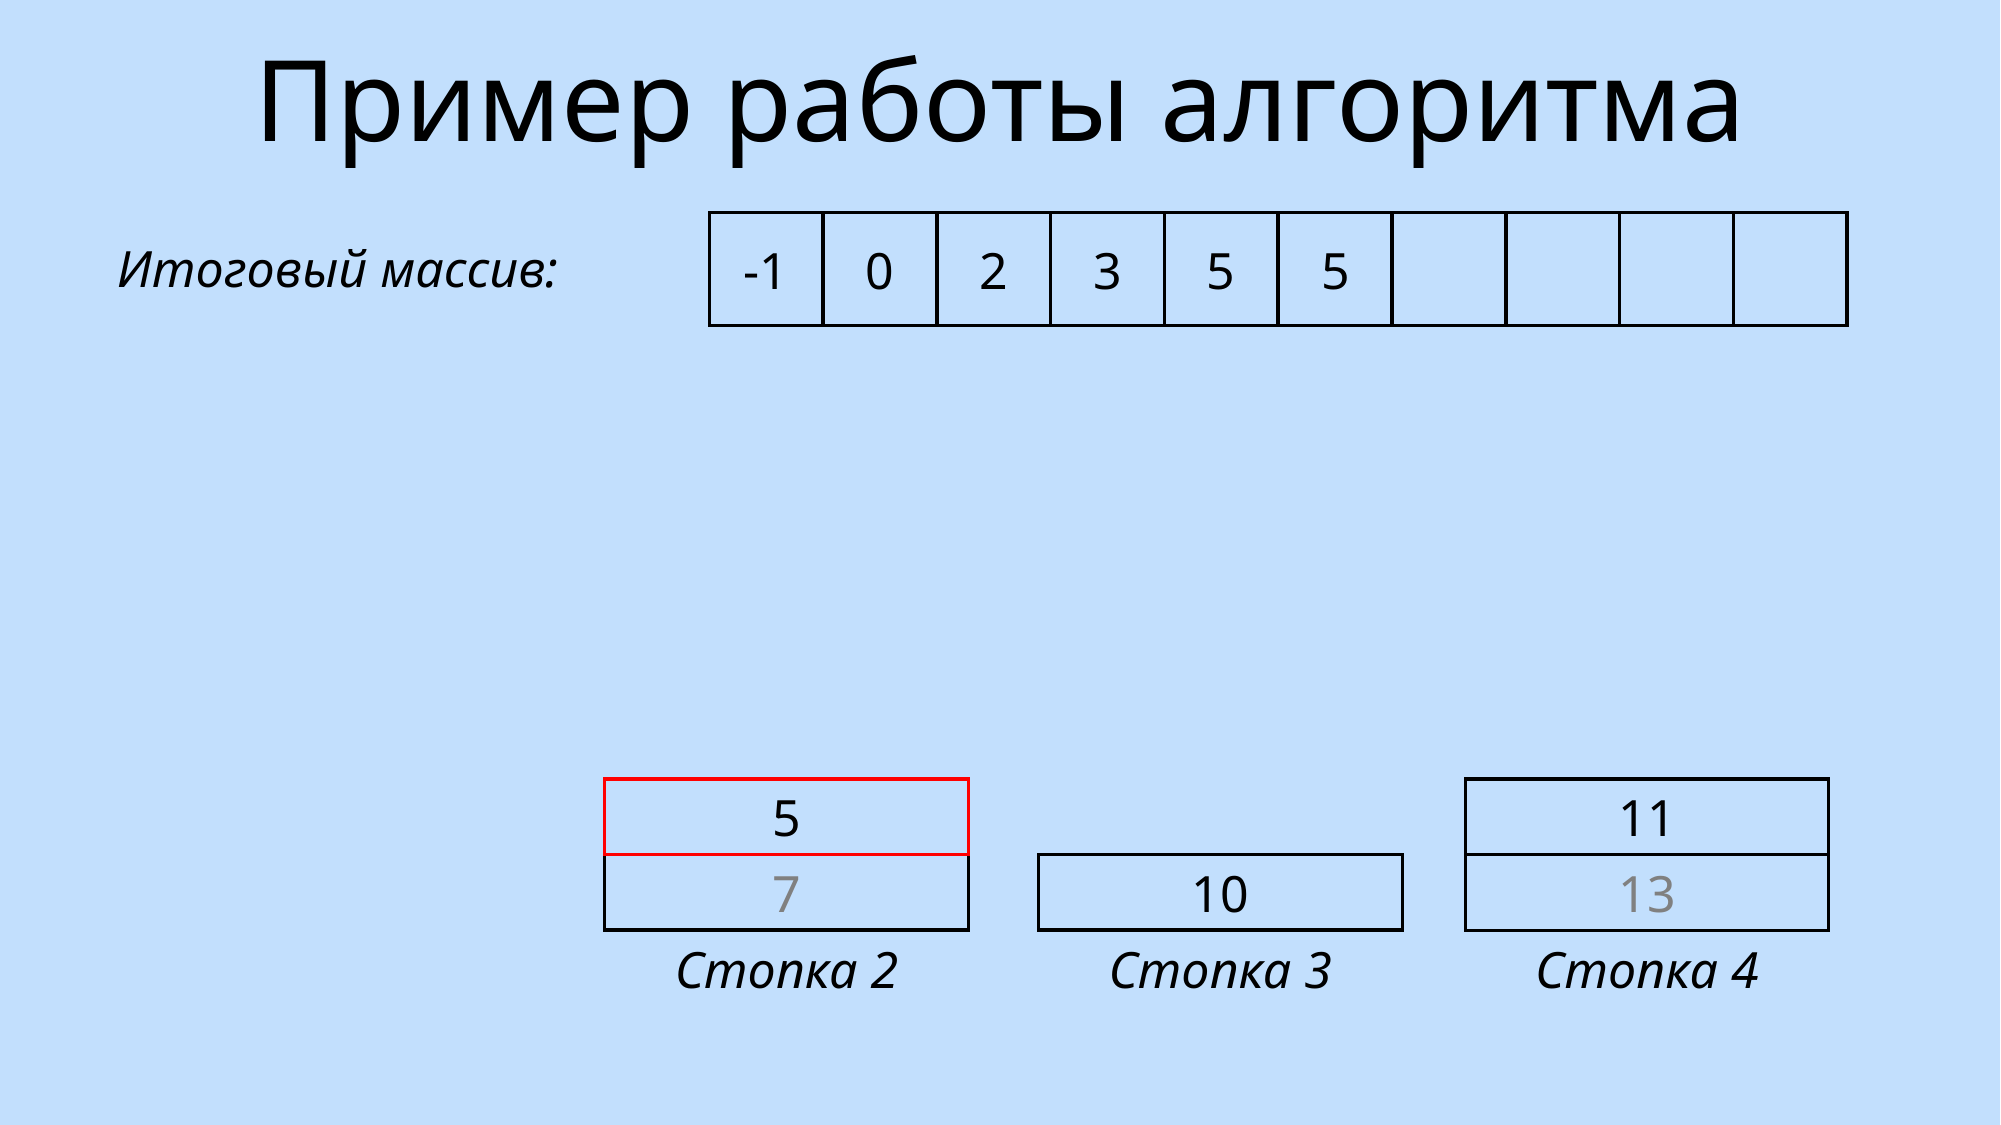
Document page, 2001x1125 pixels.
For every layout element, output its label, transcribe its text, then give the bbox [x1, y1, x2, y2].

text_box 5 [604, 778, 969, 856]
text_box 10 [1038, 853, 1403, 931]
text_box Стопка 4 [1520, 930, 1774, 1006]
text_box Стопка 2 [660, 930, 914, 1006]
text_box 13 [1464, 856, 1830, 931]
text_box Итоговый массив: [102, 229, 622, 305]
text_box 3 [1050, 211, 1163, 327]
text_box -1 [708, 211, 822, 327]
text_box [1505, 211, 1619, 327]
text_box [1619, 211, 1732, 327]
text_box 7 [604, 856, 969, 931]
text_box [1391, 211, 1505, 327]
text_box 5 [1277, 211, 1391, 327]
text_box 11 [1464, 778, 1830, 856]
text_box 5 [1163, 211, 1277, 327]
text_box Стопка 3 [1093, 930, 1348, 1006]
text_box [1732, 211, 1848, 327]
text_box 0 [822, 211, 936, 327]
text_box 2 [936, 211, 1050, 327]
text_box Пример работы алгоритма [32, 21, 1968, 172]
